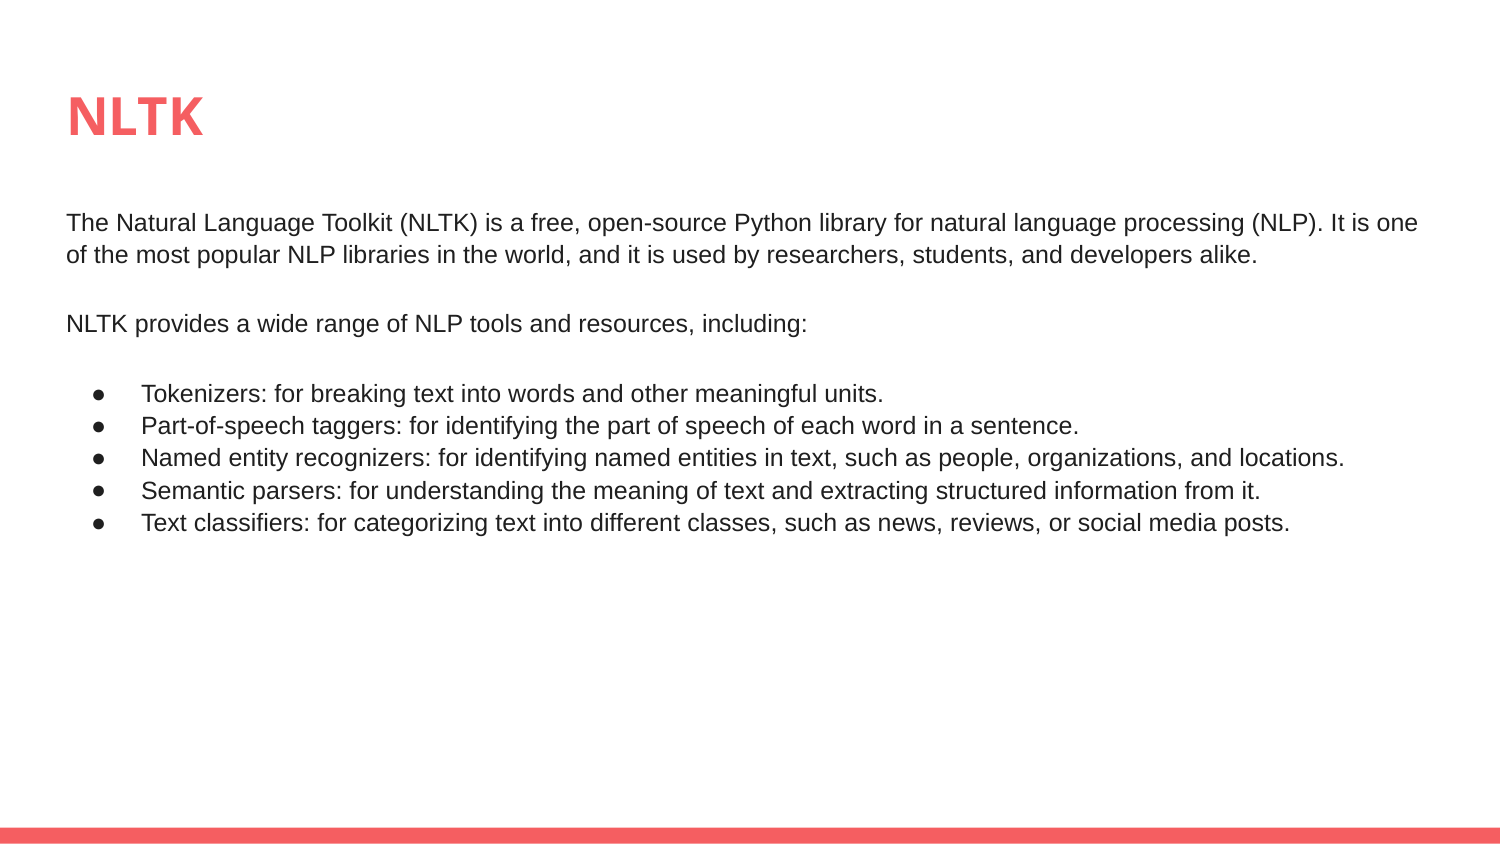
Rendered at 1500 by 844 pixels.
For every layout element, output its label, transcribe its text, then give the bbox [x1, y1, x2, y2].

title NLTK [51, 64, 1449, 167]
list The Natural Language Toolkit (NLTK) is a free, open-source Python library for natural language processing (NLP). It is one of the most popular NLP libraries in the world, and it is used by researchers, students, and developers alike. NLTK provides a wide range of NLP tools and resources, including: Tokenizers: for breaking text into words and other meaningful units. Part-of-speech taggers: for identifying the part of speech of each word in a sentence. Named entity recognizers: for identifying named entities in text, such as people, organizations, and locations. Semantic parsers: for understanding the meaning of text and extracting structured information from it. Text classifiers: for categorizing text into different classes, such as news, reviews, or social media posts. [51, 189, 1449, 750]
